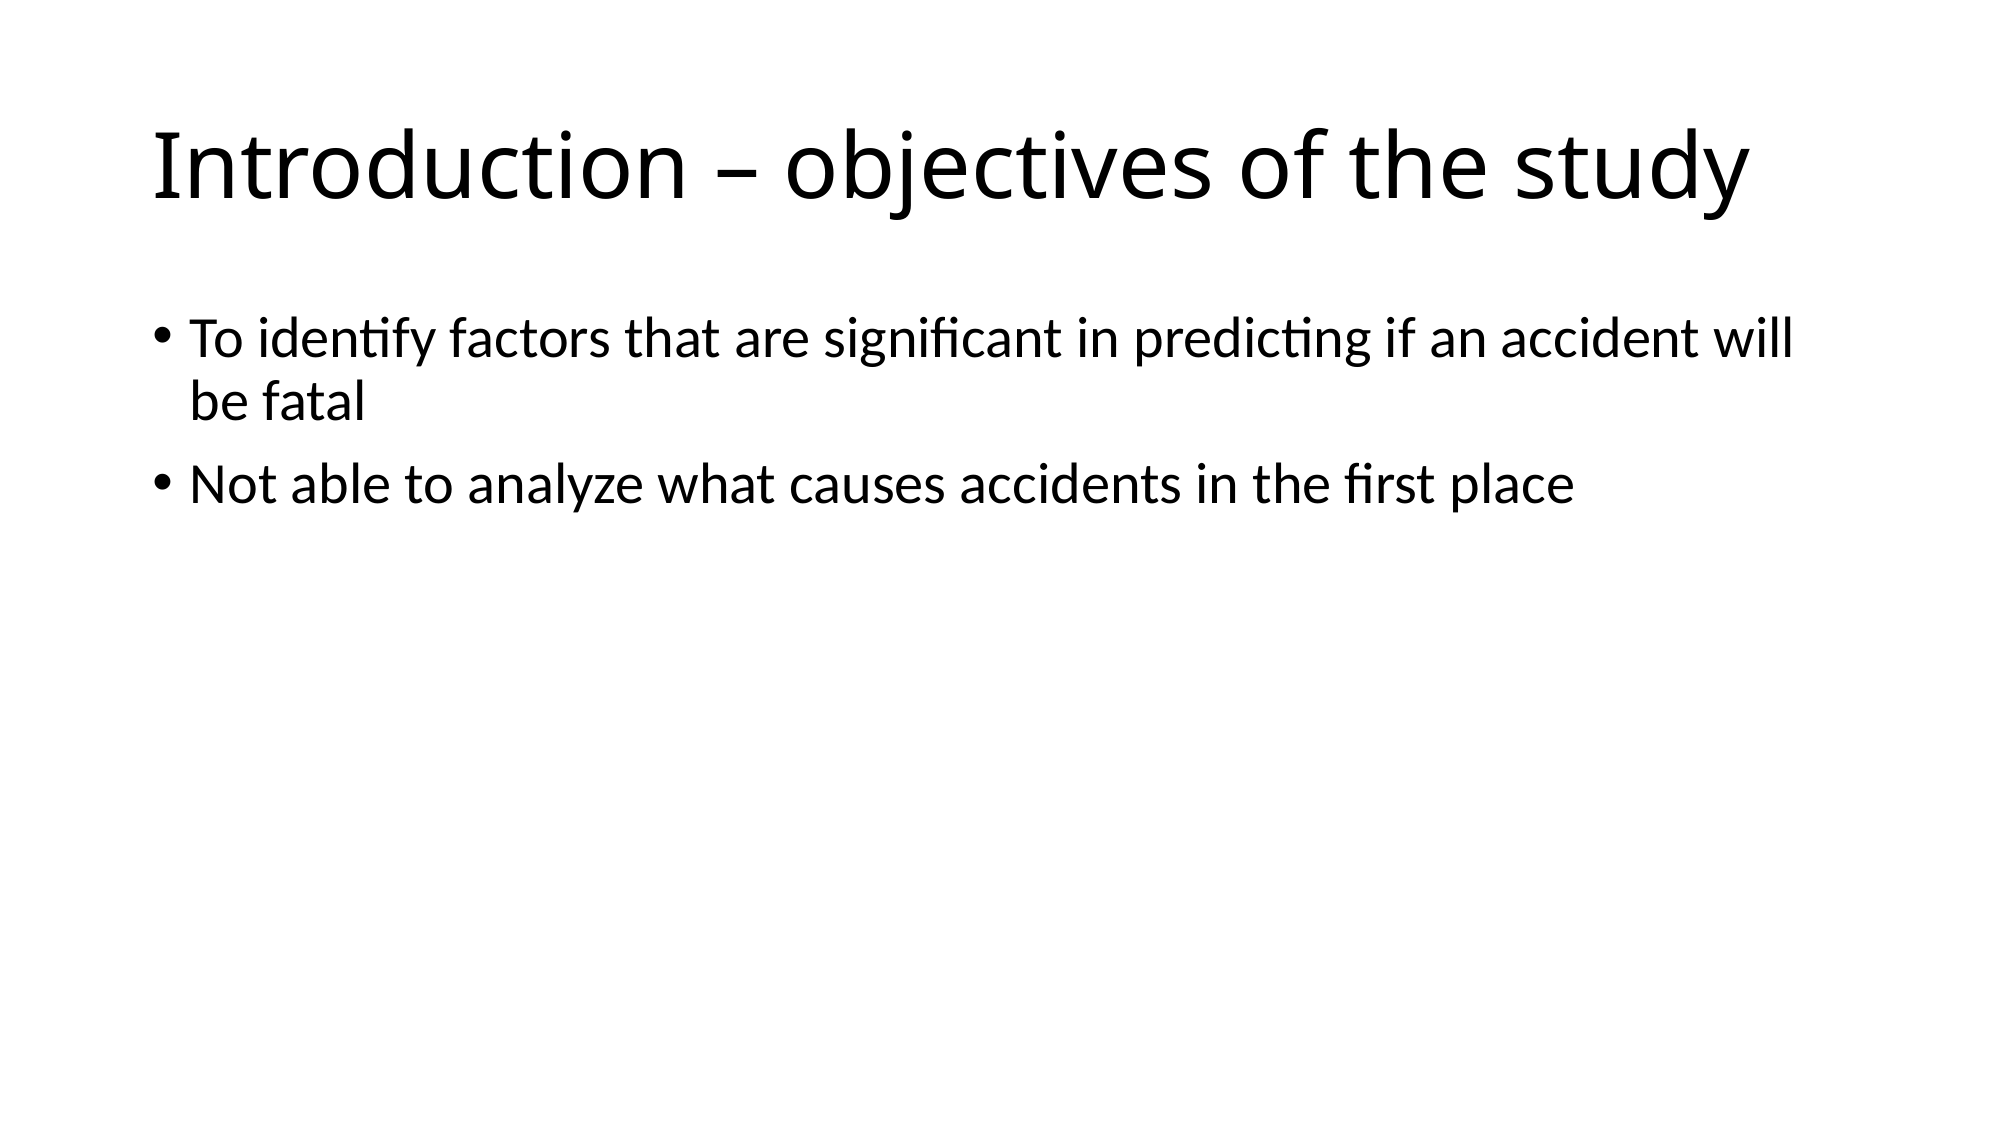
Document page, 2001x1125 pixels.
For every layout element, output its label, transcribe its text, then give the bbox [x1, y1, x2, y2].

list To identify factors that are significant in predicting if an accident will be fatal Not able to analyze what causes accidents in the first place [137, 299, 1863, 1014]
title Introduction – objectives of the study [137, 59, 1863, 278]
